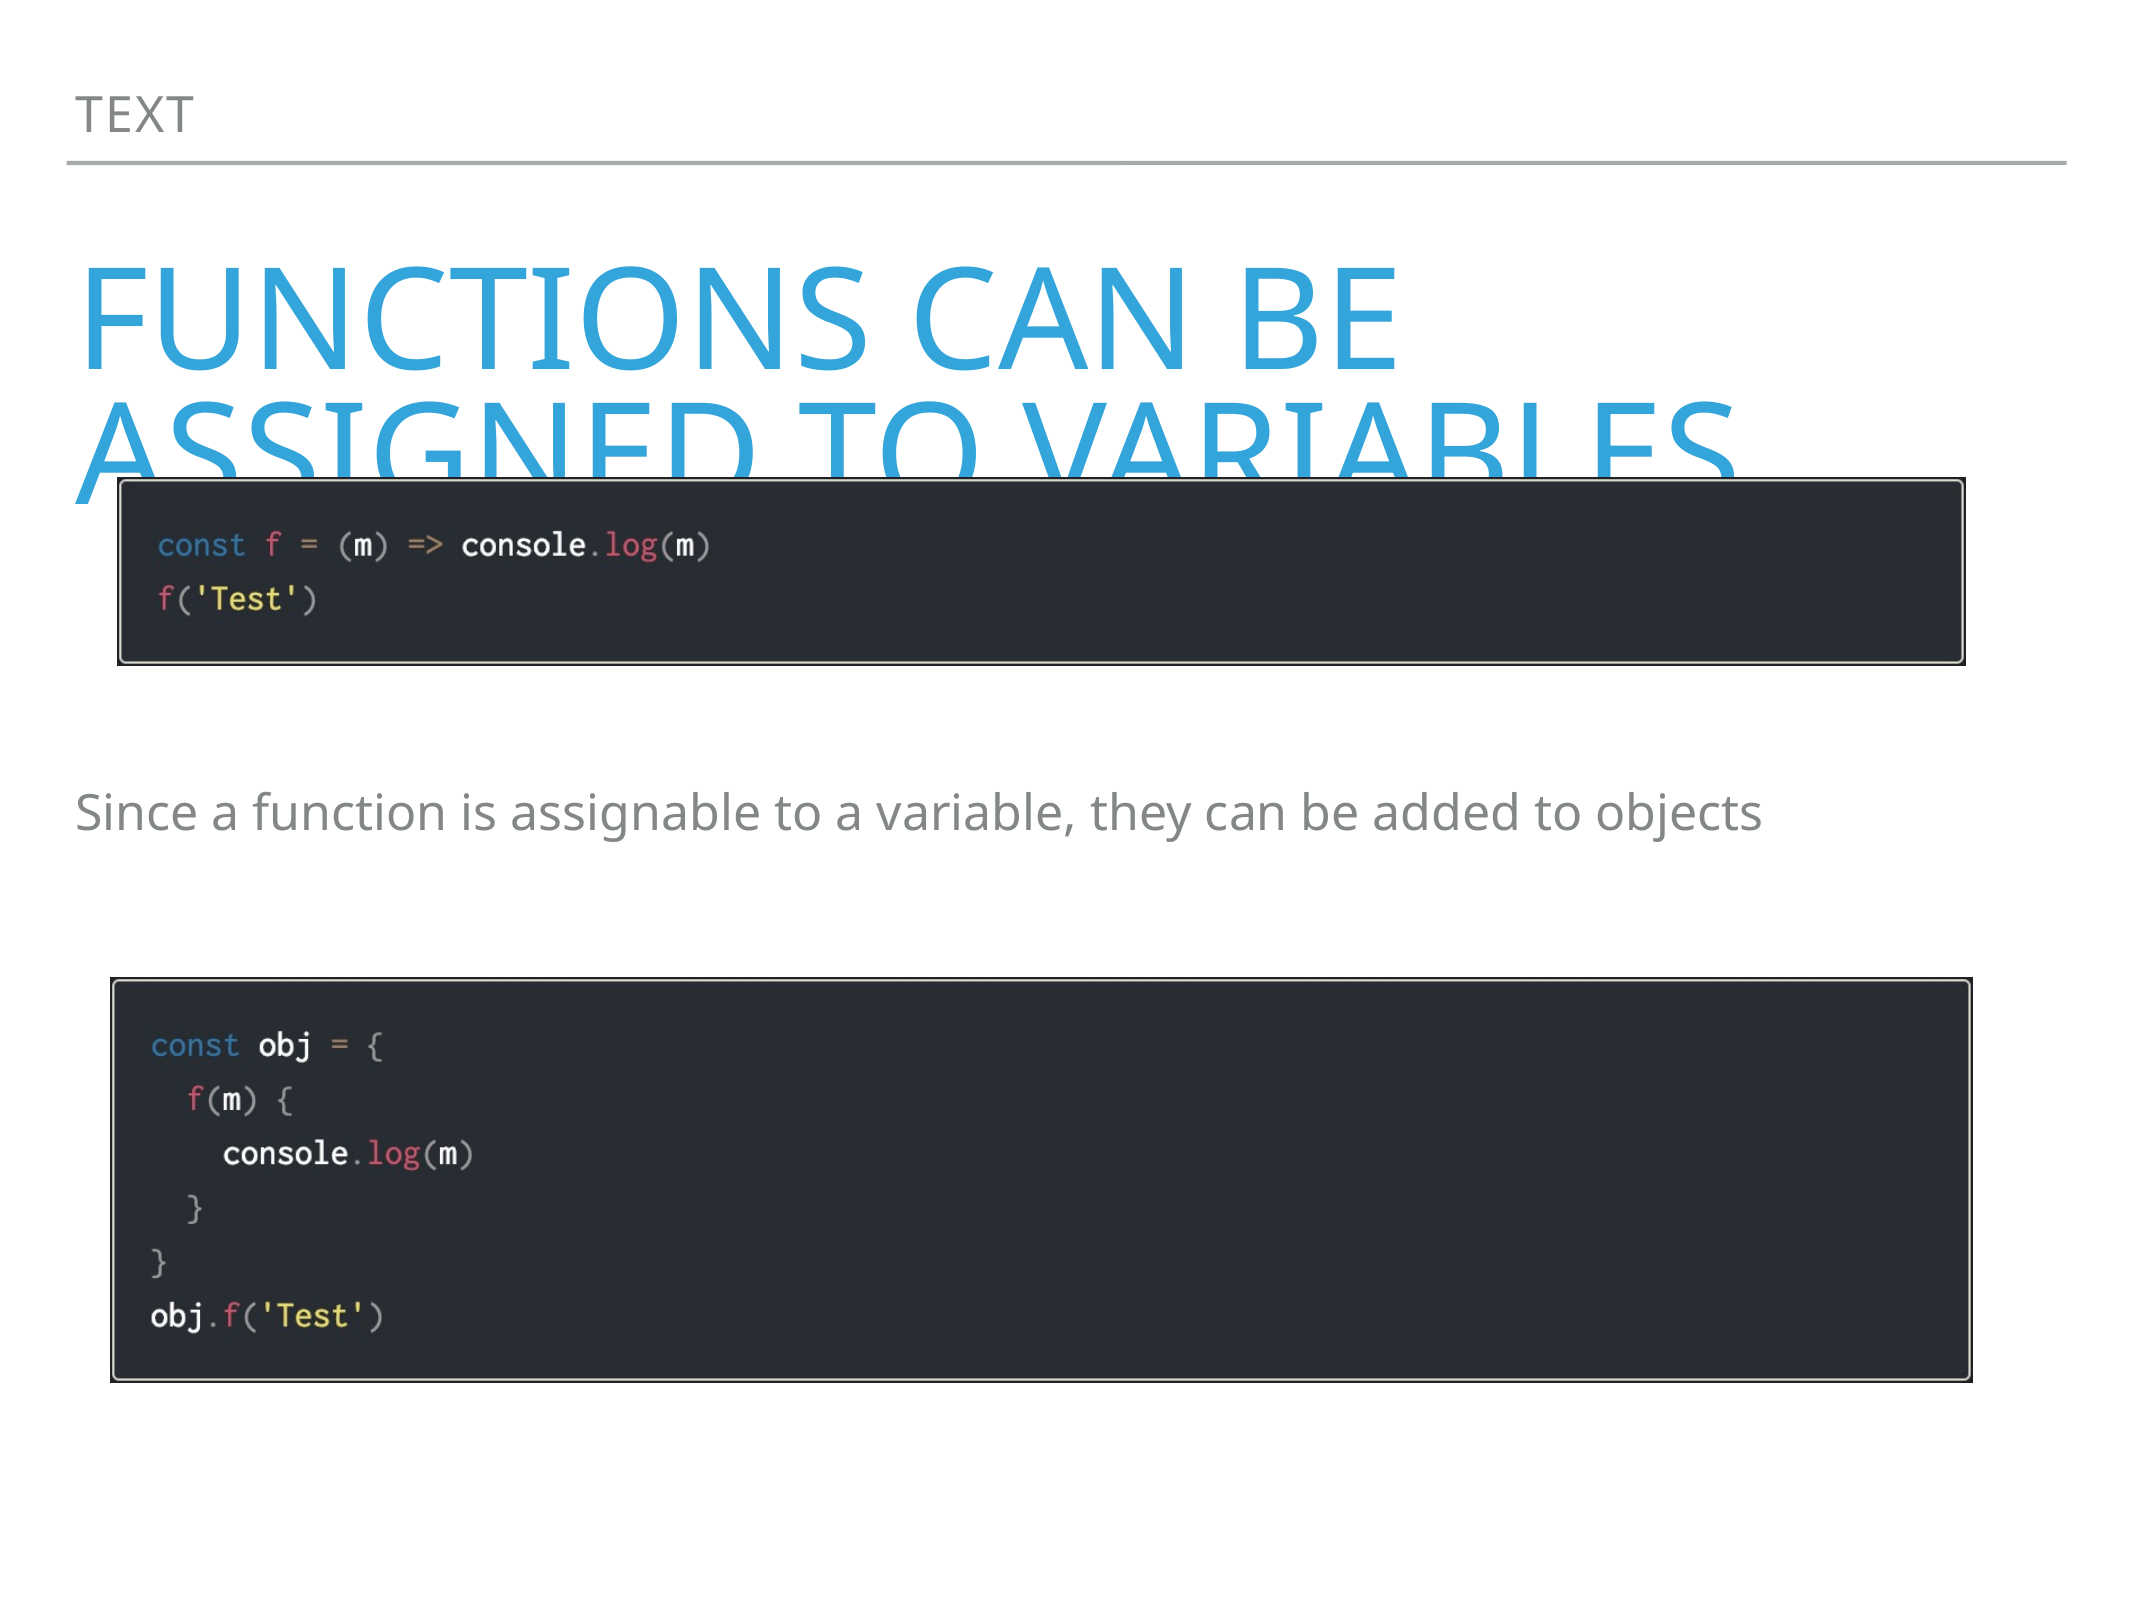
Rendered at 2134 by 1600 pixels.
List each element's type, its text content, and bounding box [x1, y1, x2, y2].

list Text [66, 74, 1901, 151]
text_box Since a function is assignable to a variable, they can be added to objects [66, 771, 2067, 891]
picture [110, 977, 1973, 1383]
picture [117, 477, 1966, 666]
title Functions can be assigned to variables [66, 251, 2068, 372]
